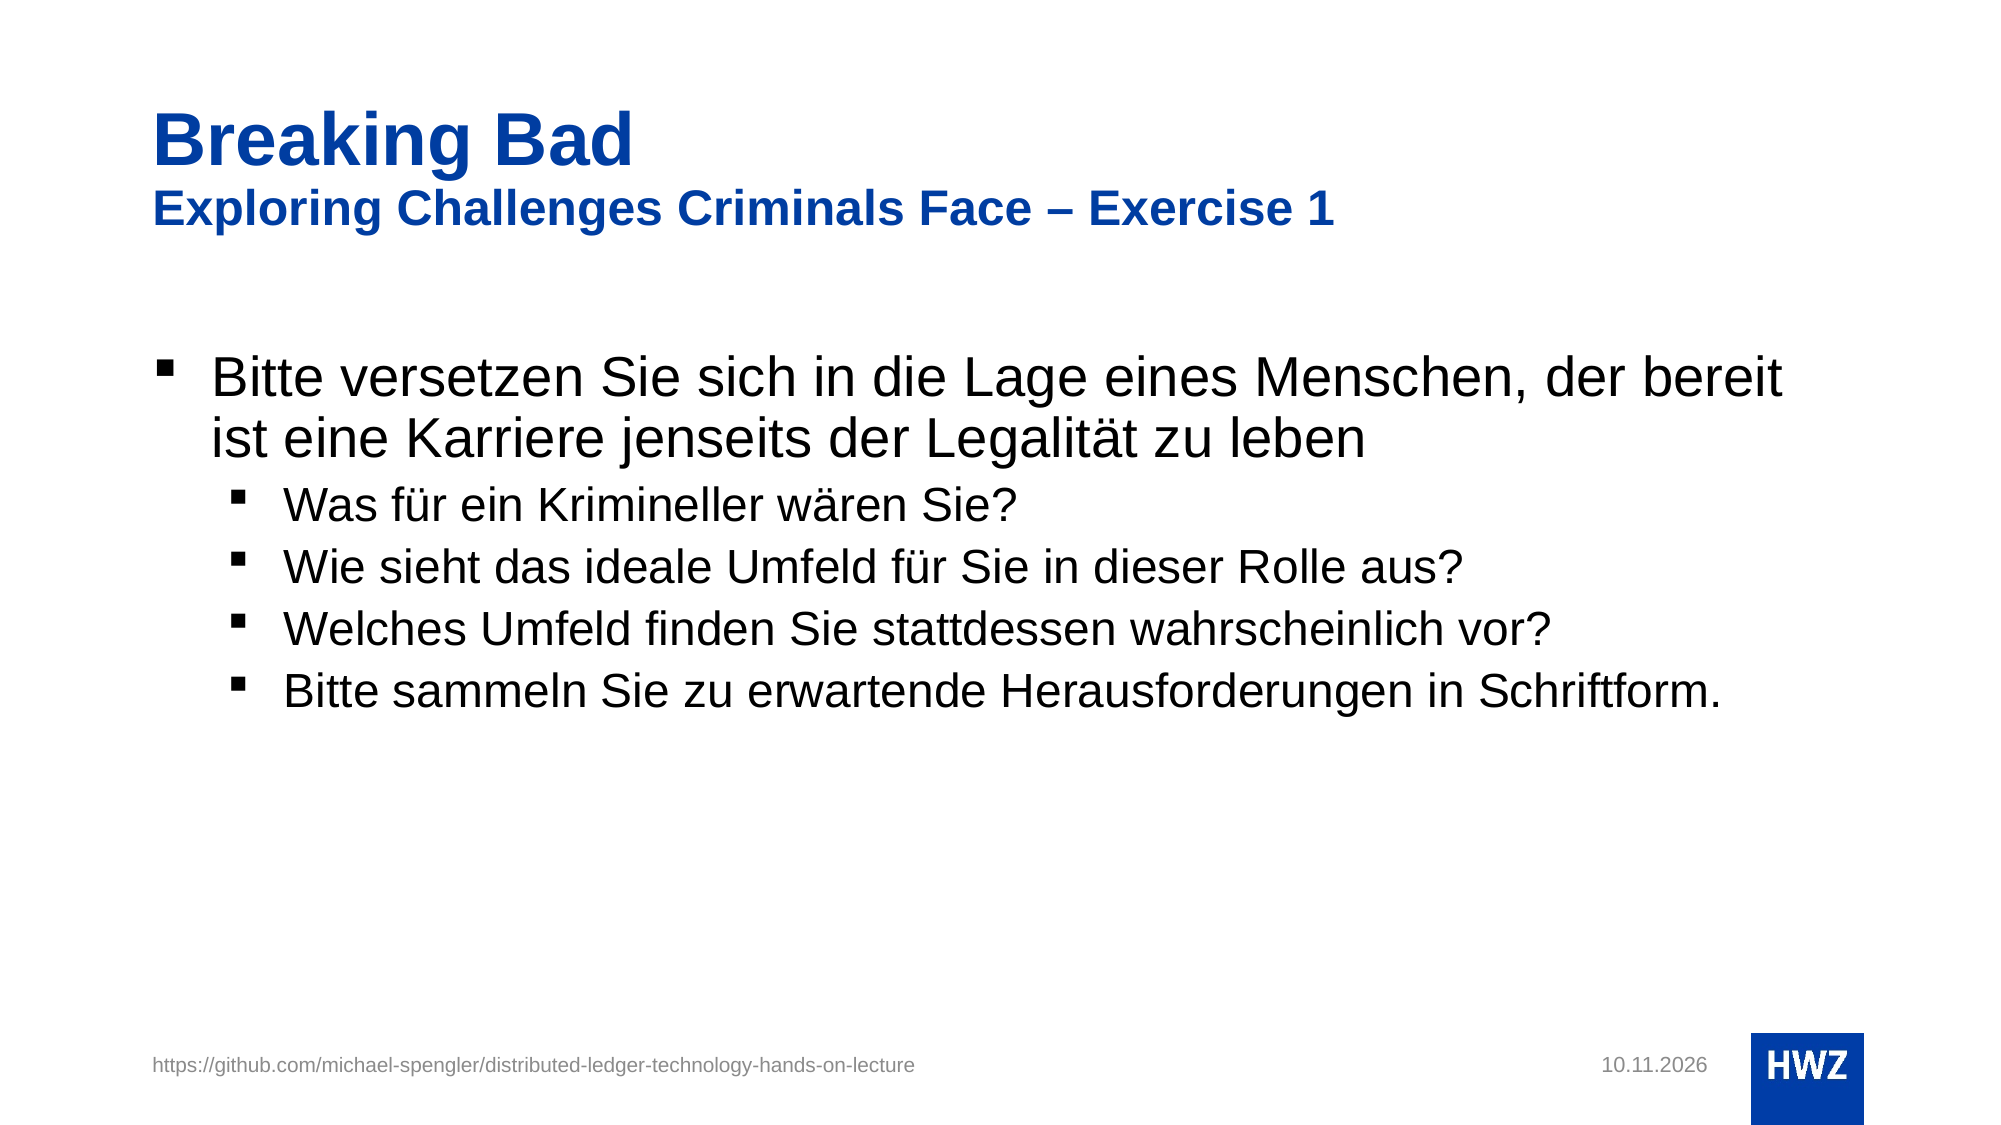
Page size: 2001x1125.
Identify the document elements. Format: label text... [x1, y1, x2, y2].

footer https://github.com/michael-spengler/distributed-ledger-technology-hands-on-lecture [137, 1033, 1421, 1094]
list Bitte versetzen Sie sich in die Lage eines Menschen, der bereit ist eine Karriere jenseits der Legalität zu leben Was für ein Krimineller wären Sie? Wie sieht das ideale Umfeld für Sie in dieser Rolle aus? Welches Umfeld finden Sie stattdessen wahrscheinlich vor? Bitte sammeln Sie zu erwartende Herausforderungen in Schriftform. [137, 340, 1863, 1014]
title Breaking Bad Exploring Challenges Criminals Face – Exercise 1 [137, 59, 1863, 278]
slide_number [1577, 1033, 1733, 1094]
picture [1751, 1033, 1864, 1125]
